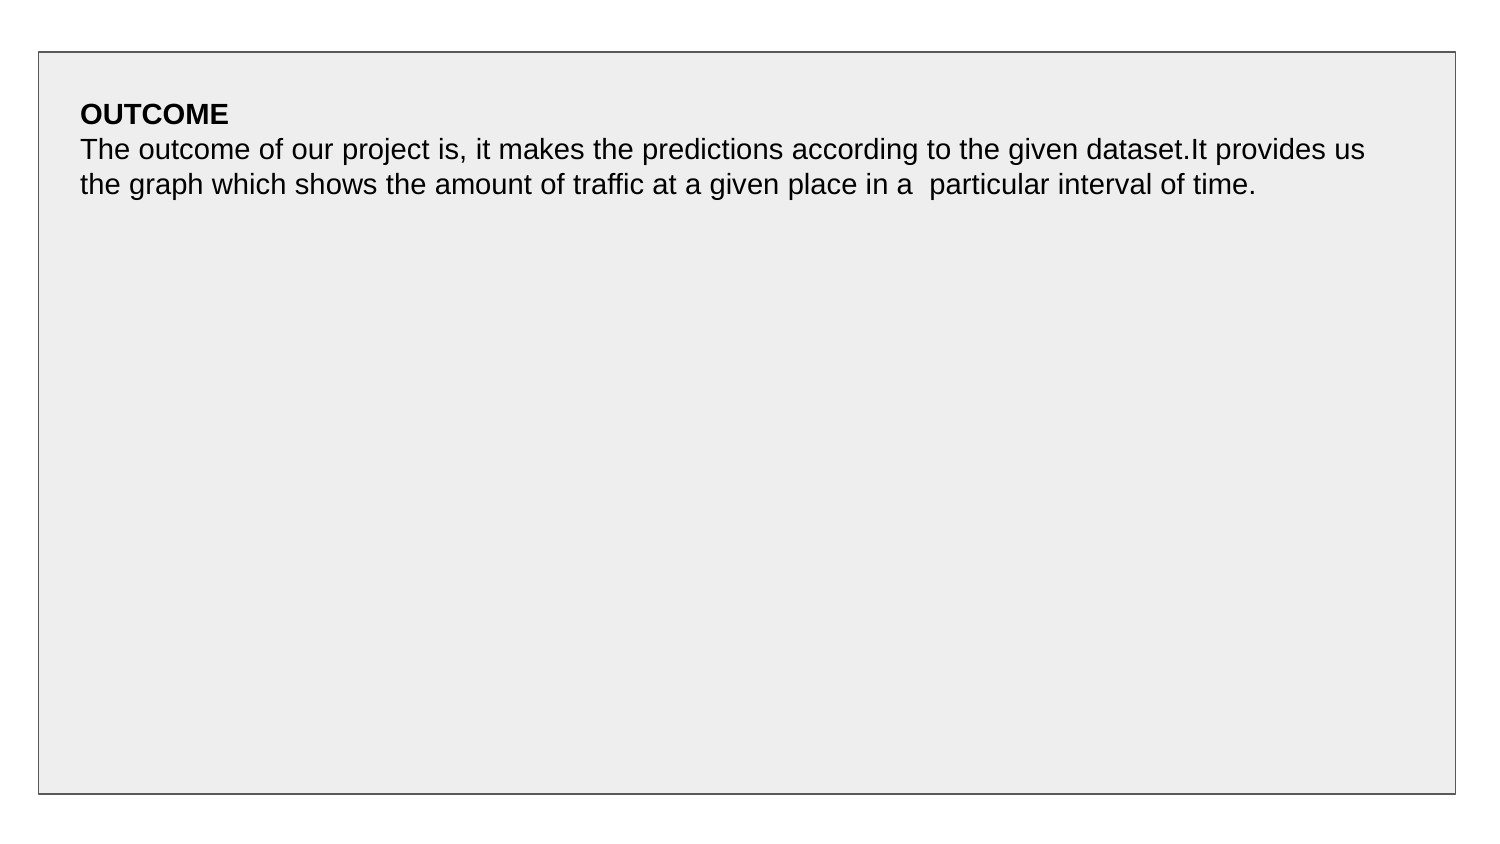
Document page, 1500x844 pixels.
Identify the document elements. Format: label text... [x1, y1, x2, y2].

text_box OUTCOME The outcome of our project is, it makes the predictions according to the given dataset.It provides us the graph which shows the amount of traffic at a given place in a particular interval of time. [65, 80, 1418, 286]
text_box [38, 51, 1456, 794]
text_box [55, 74, 1444, 775]
